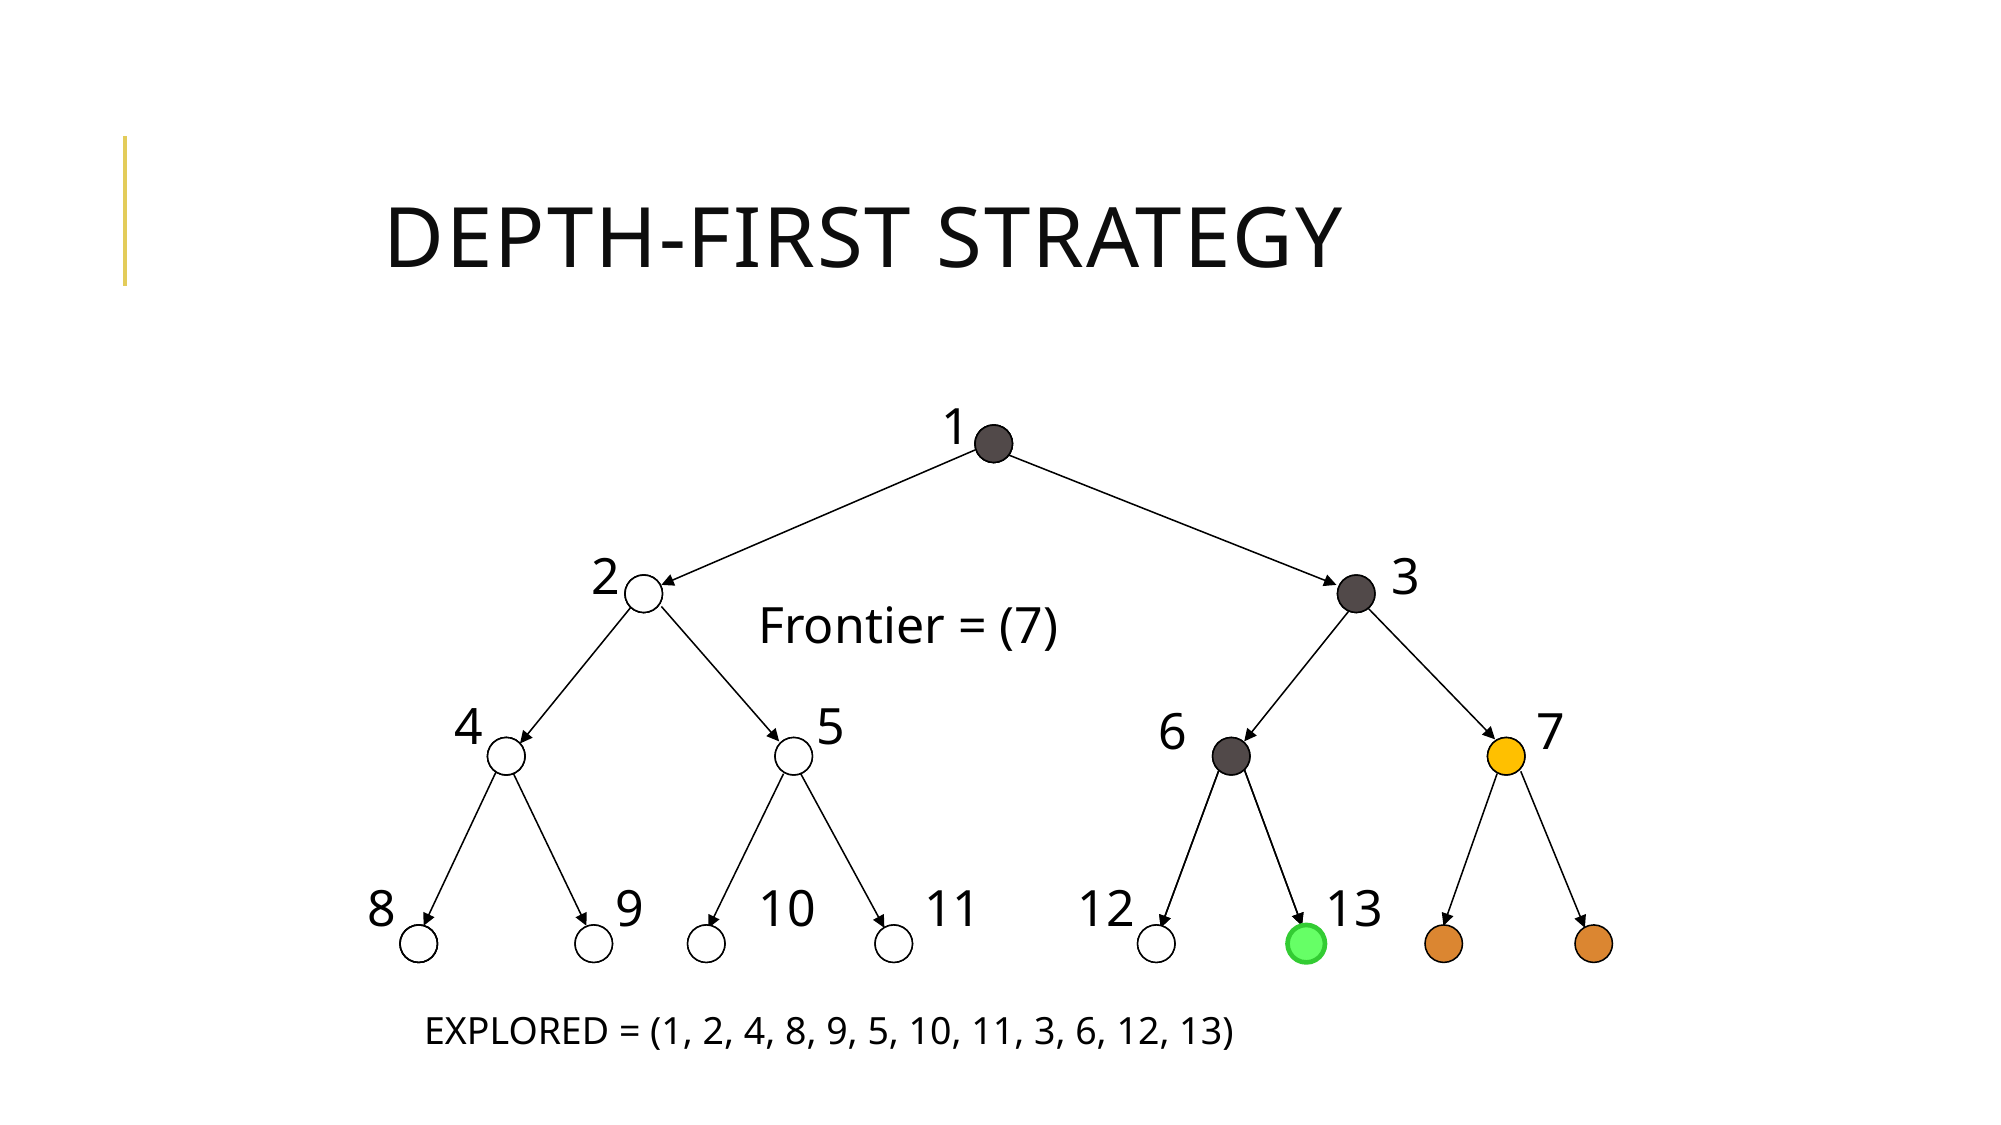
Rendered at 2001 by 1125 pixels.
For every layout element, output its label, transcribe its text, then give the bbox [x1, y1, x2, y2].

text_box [399, 424, 1613, 963]
text_box 1 [926, 387, 986, 419]
text_box 8 [352, 869, 392, 945]
title Depth-First Strategy [369, 149, 1644, 338]
text_box EXPLORED = (1, 2, 4, 8, 9, 5, 10, 11, 3, 6, 12, 13) [409, 999, 1750, 1060]
